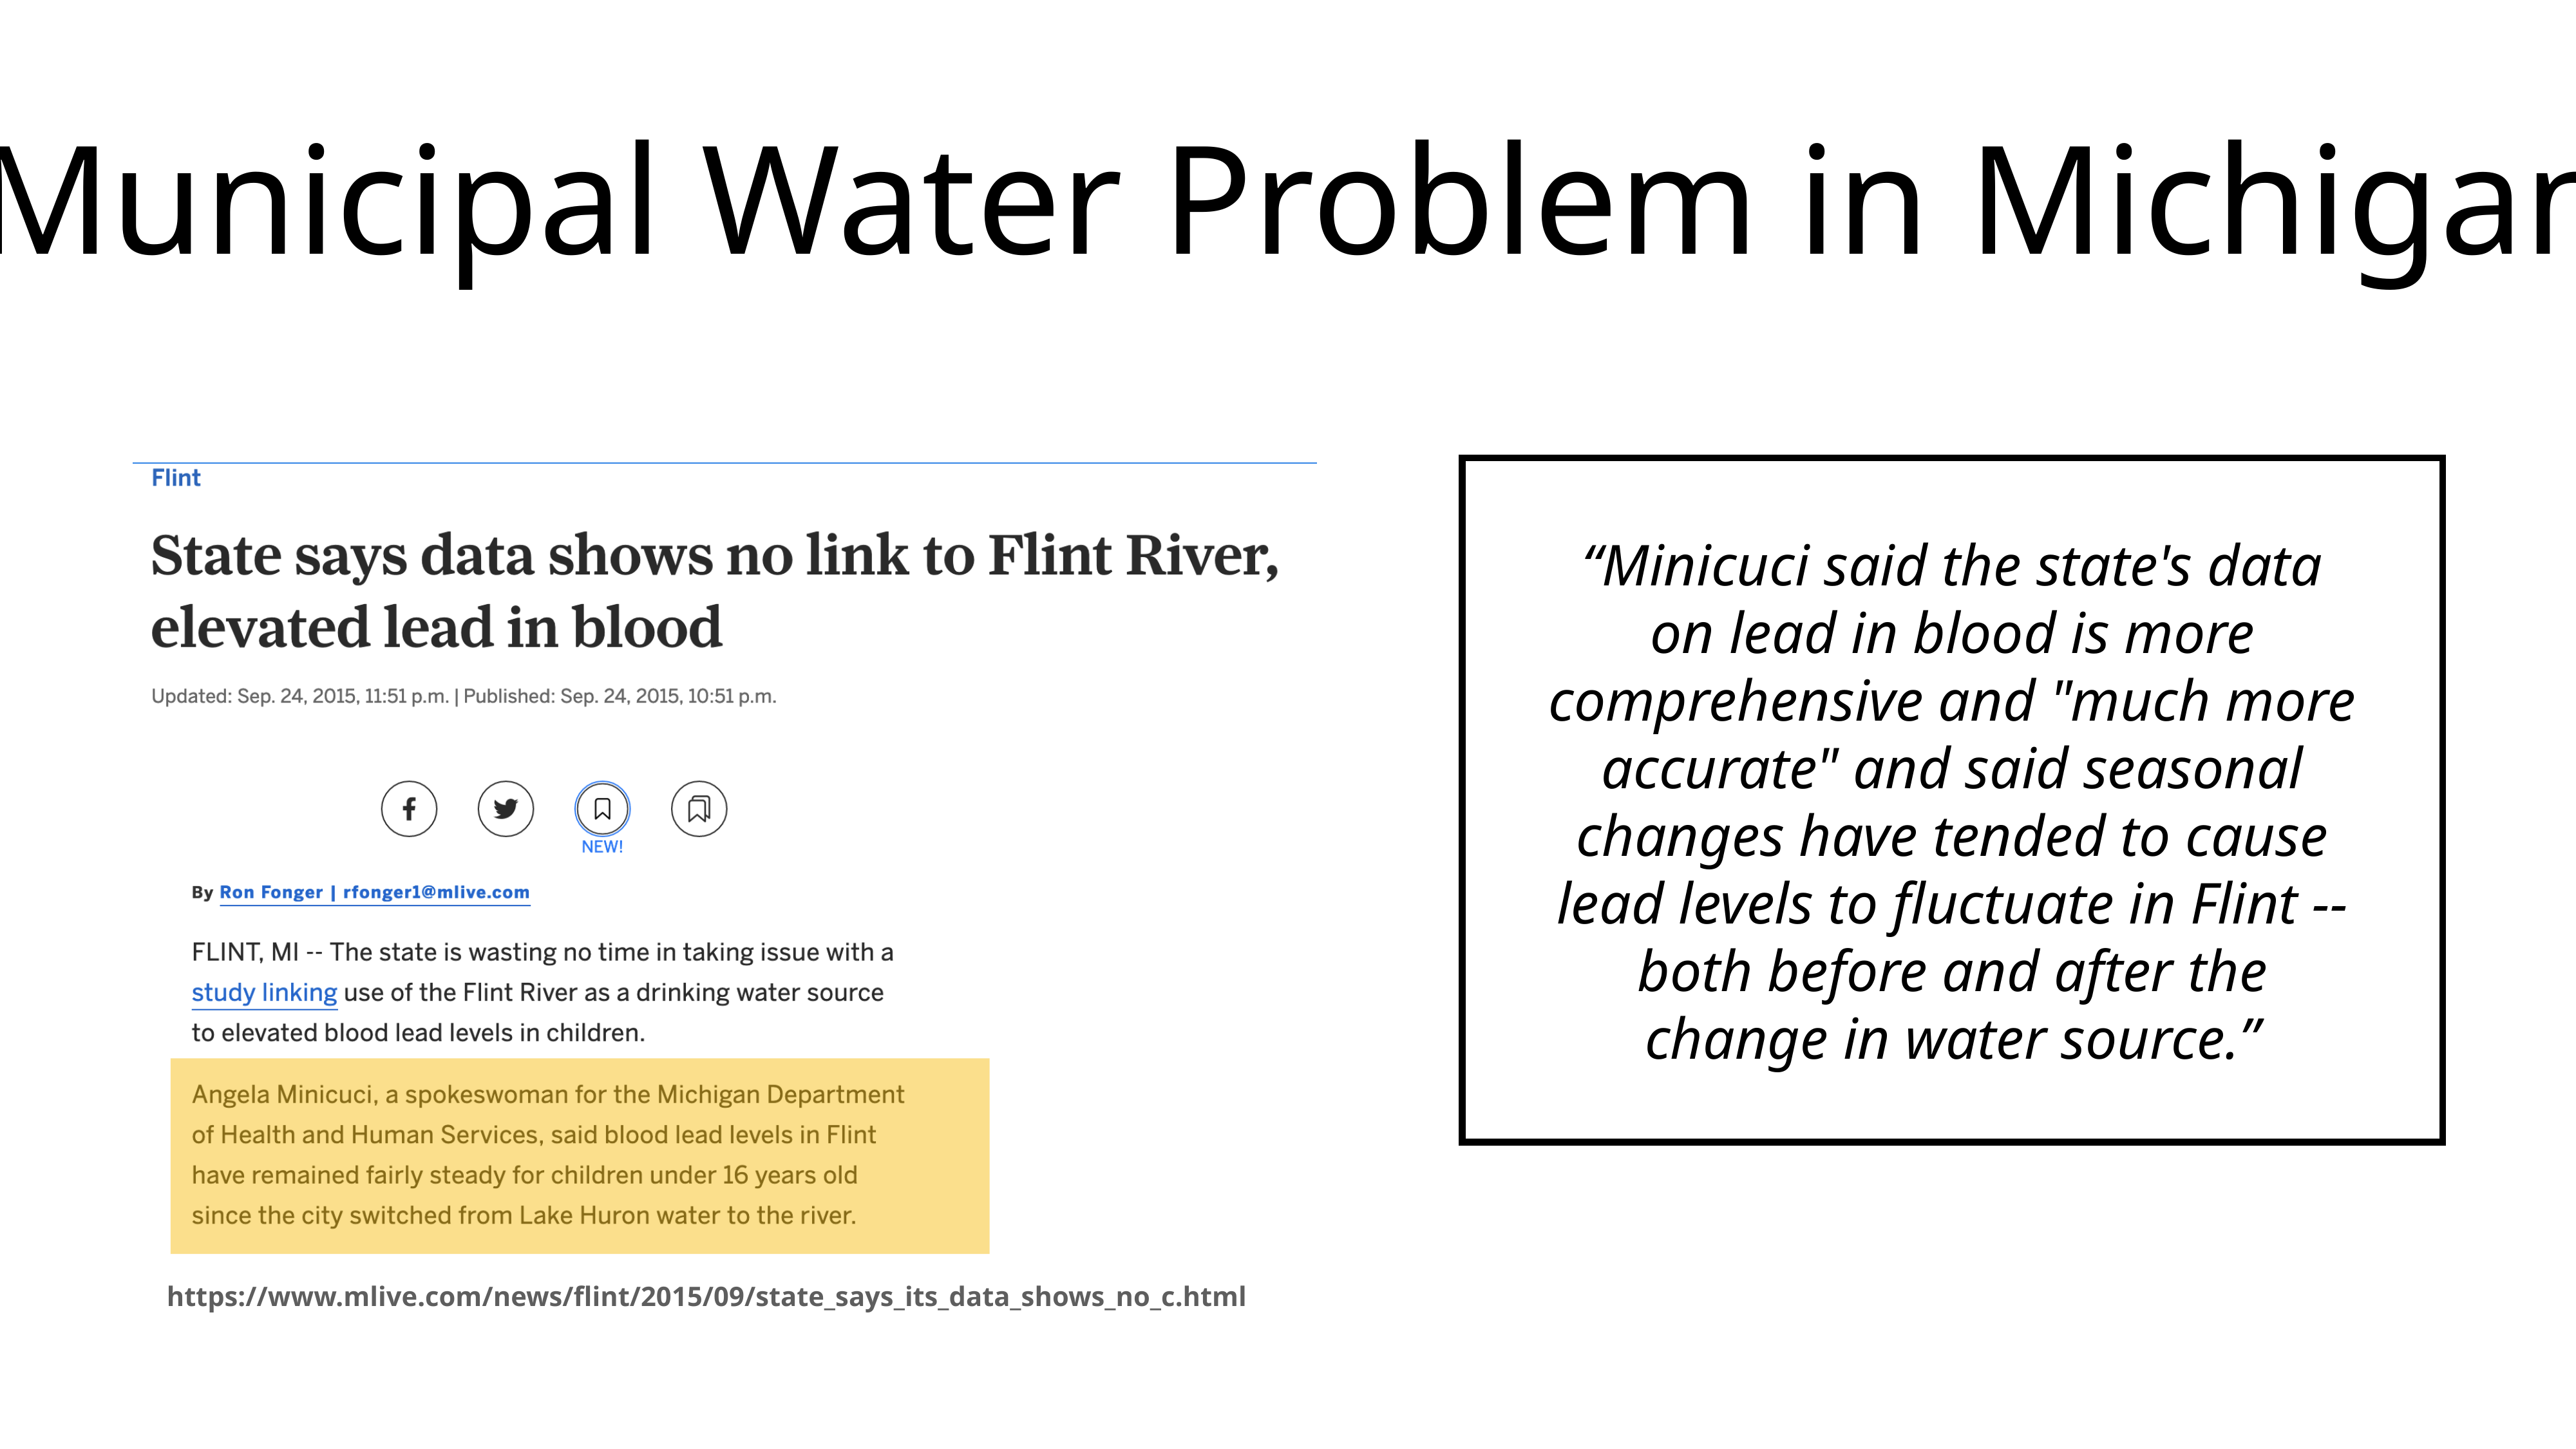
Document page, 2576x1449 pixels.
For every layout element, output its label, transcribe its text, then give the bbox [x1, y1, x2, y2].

text_box A Municipal Water Problem in Michigan [0, 98, 2576, 290]
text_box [133, 457, 2443, 1318]
